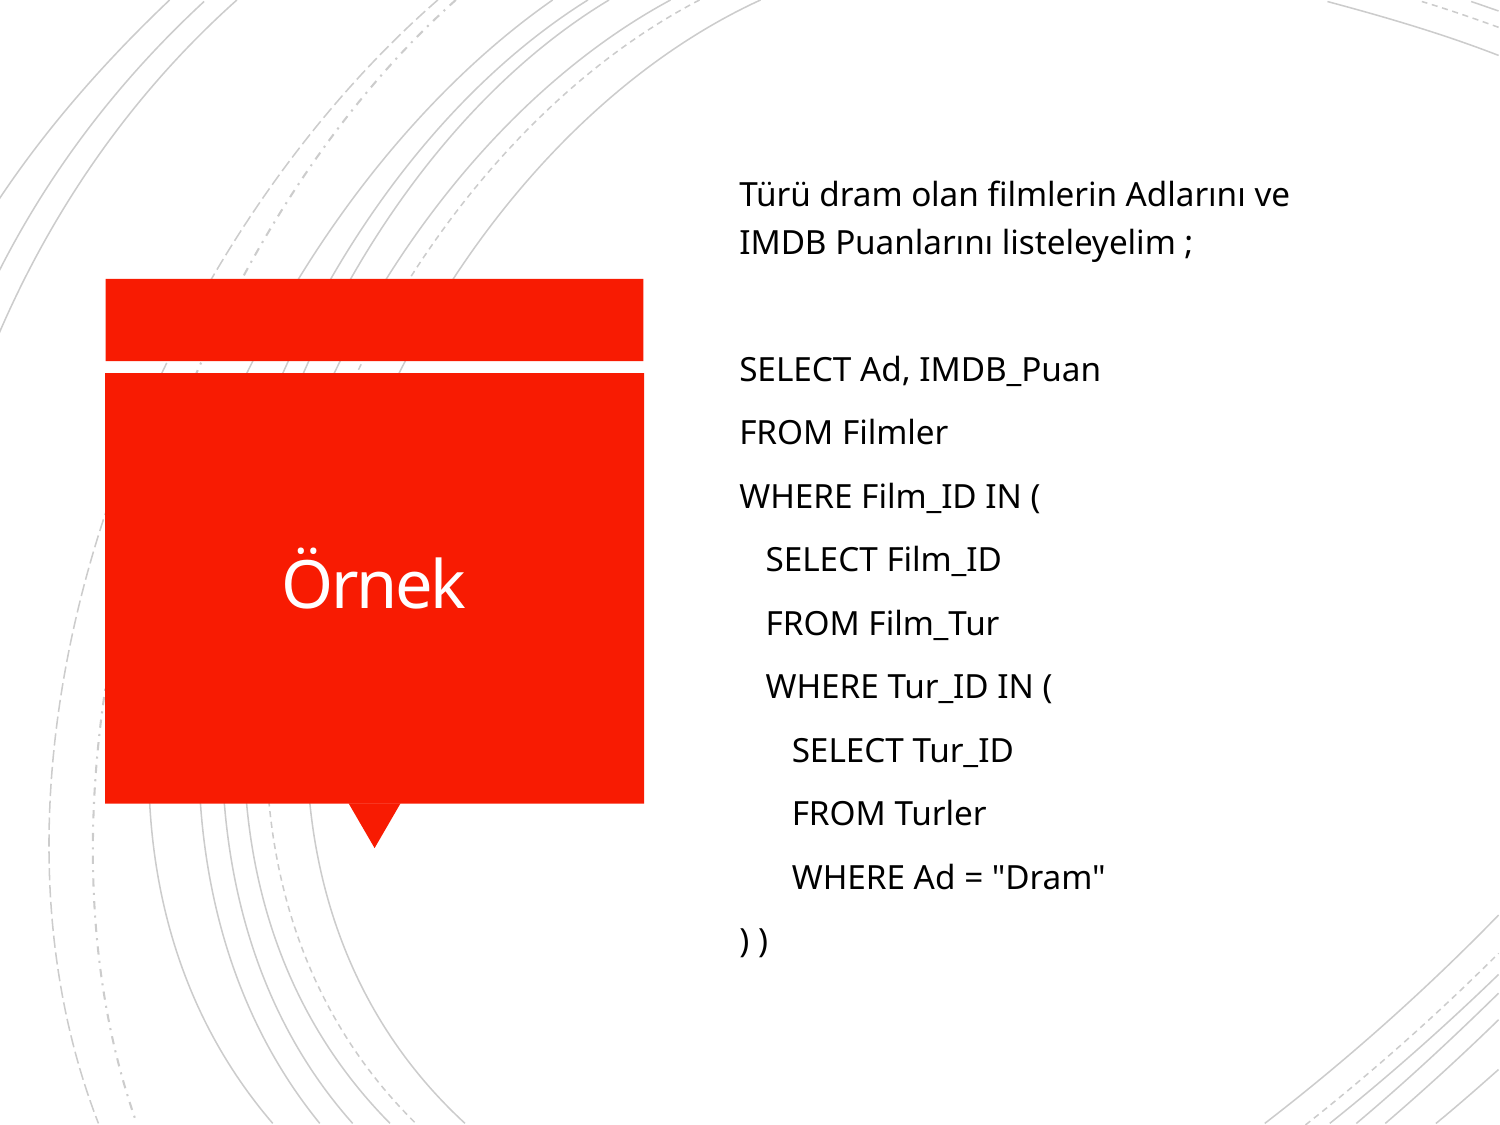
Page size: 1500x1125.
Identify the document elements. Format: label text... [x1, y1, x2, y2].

title Örnek [118, 385, 630, 790]
list Türü dram olan filmlerin Adlarını ve IMDB Puanlarını listeleyelim ; SELECT Ad, IMDB_Puan FROM Filmler WHERE Film_ID IN ( SELECT Film_ID FROM Film_Tur WHERE Tur_ID IN ( SELECT Tur_ID FROM Turler WHERE Ad = "Dram" ) ) [724, 131, 1396, 993]
